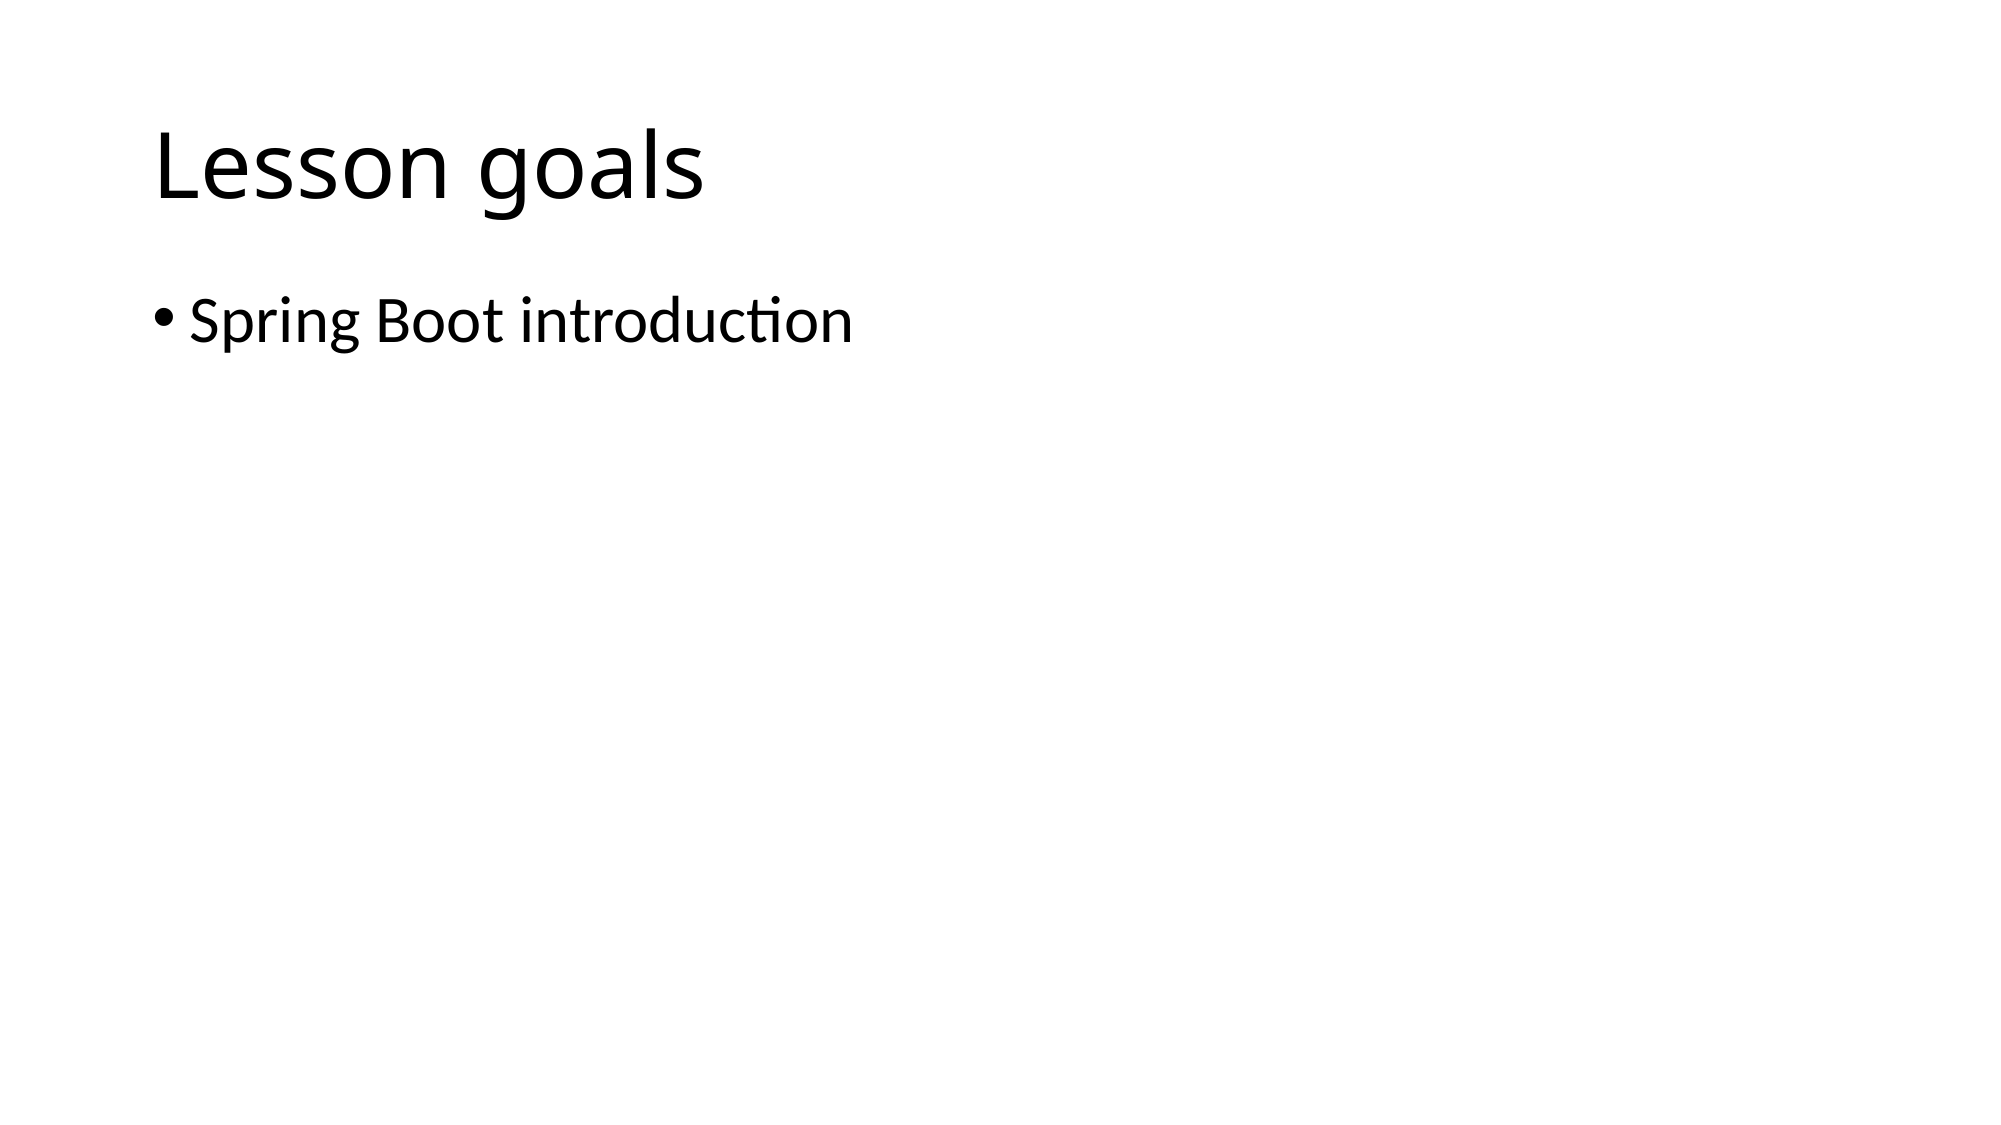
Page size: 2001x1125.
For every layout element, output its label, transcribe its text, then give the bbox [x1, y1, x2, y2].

title Lesson goals [137, 59, 1863, 277]
list Spring Boot introduction [137, 277, 1863, 992]
